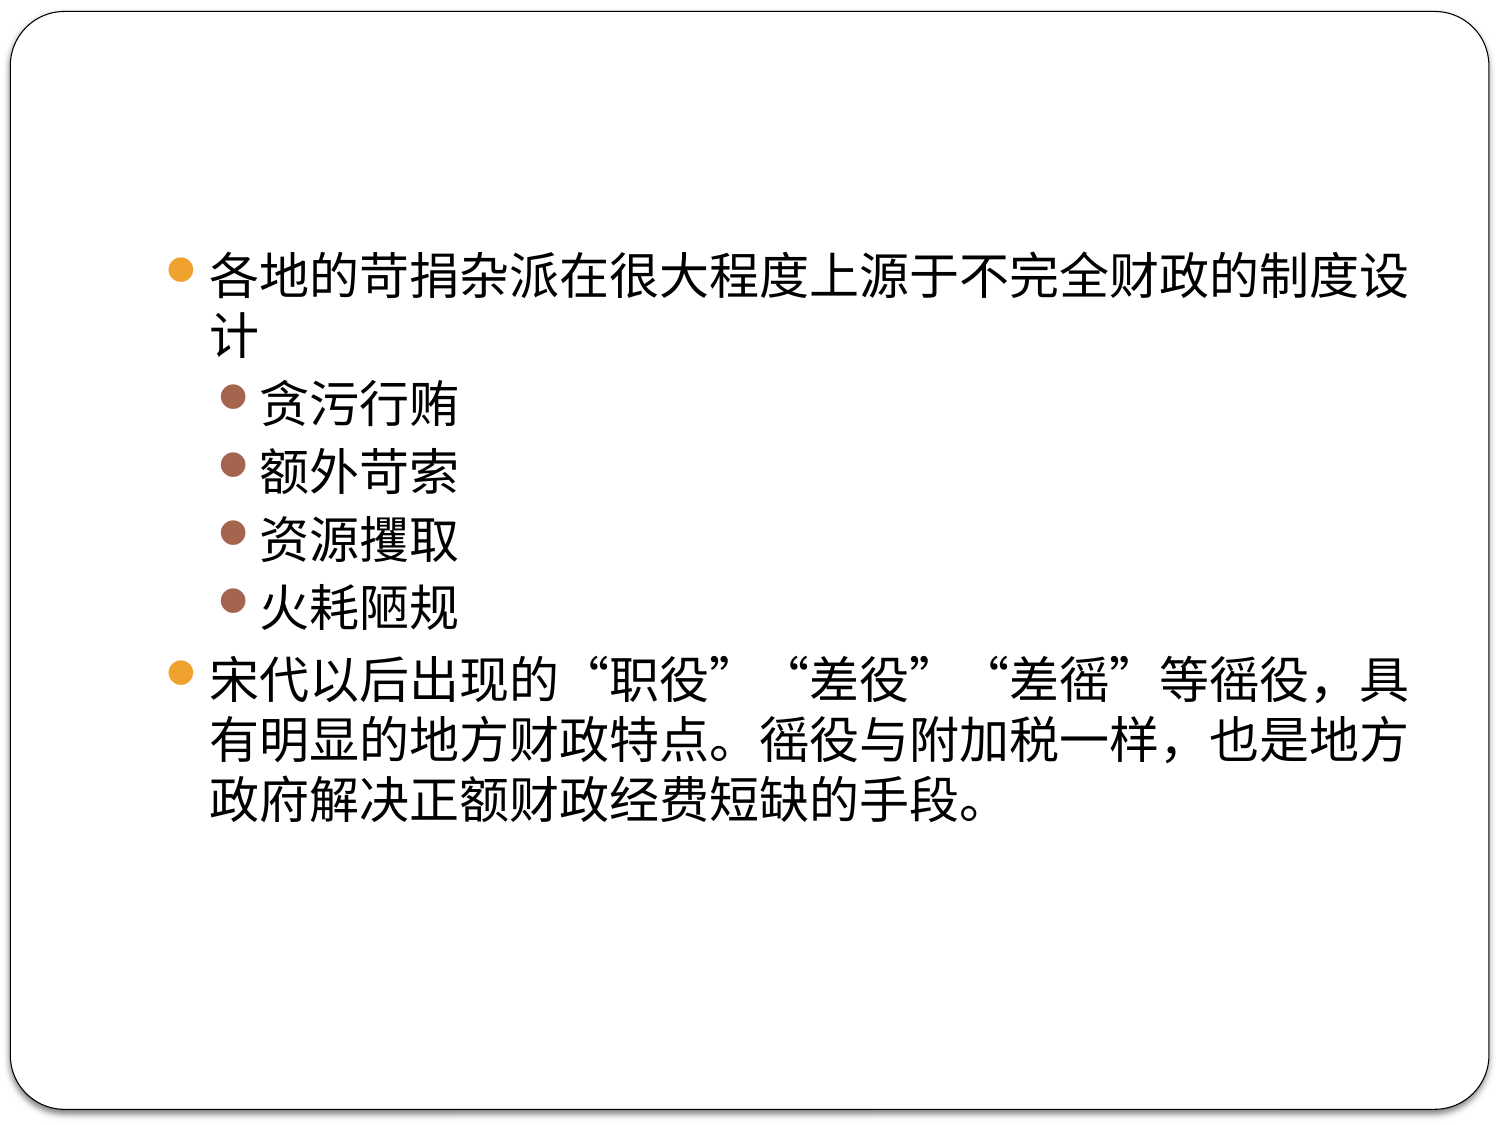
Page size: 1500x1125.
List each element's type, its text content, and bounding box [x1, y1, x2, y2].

list 各地的苛捐杂派在很大程度上源于不完全财政的制度设计 贪污行贿 额外苛索 资源攫取 火耗陋规 宋代以后出现的“职役”“差役”“差徭”等徭役，具有明显的地方财政特点。徭役与附加税一样，也是地方政府解决正额财政经费短缺的手段。 [149, 237, 1426, 988]
